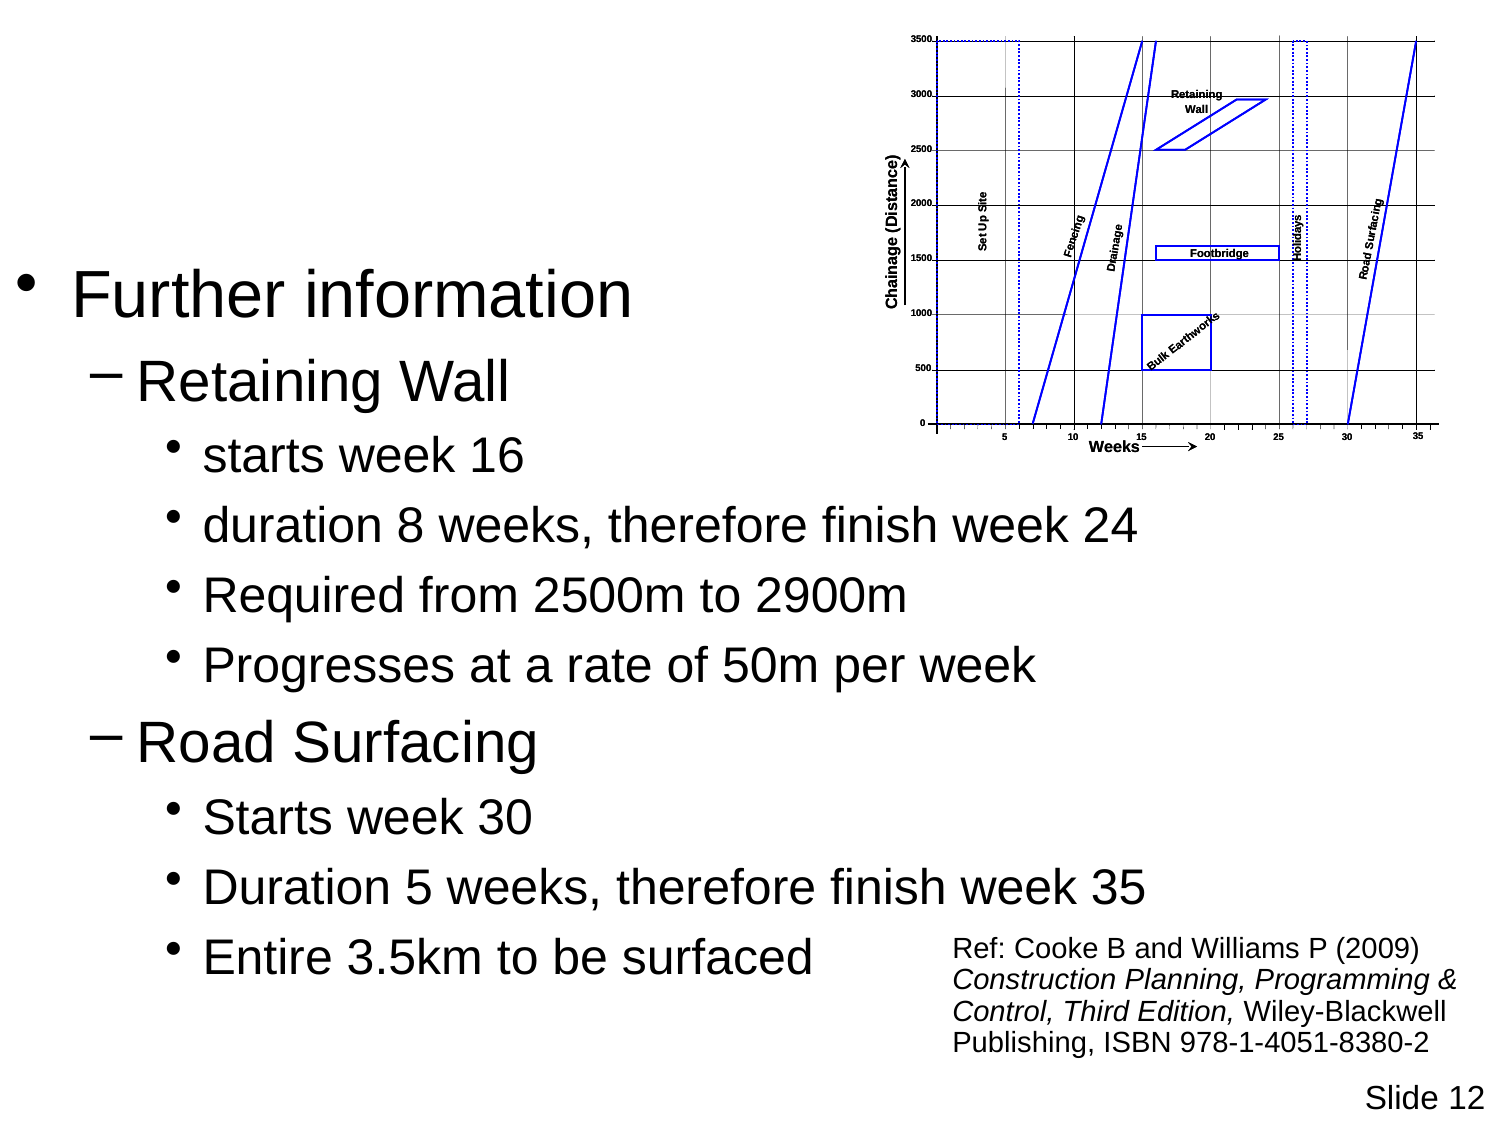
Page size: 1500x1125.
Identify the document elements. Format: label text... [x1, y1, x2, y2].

picture [879, 30, 1442, 460]
list Further information Retaining Wall starts week 16 duration 8 weeks, therefore finish week 24 Required from 2500m to 2900m Progresses at a rate of 50m per week Road Surfacing Starts week 30 Duration 5 weeks, therefore finish week 35 Entire 3.5km to be surfaced [0, 243, 1351, 1125]
text_box Ref: Cooke B and Williams P (2009) Construction Planning, Programming & Control, Third Edition, Wiley-Blackwell Publishing, ISBN 978-1-4051-8380-2 [937, 925, 1500, 1067]
